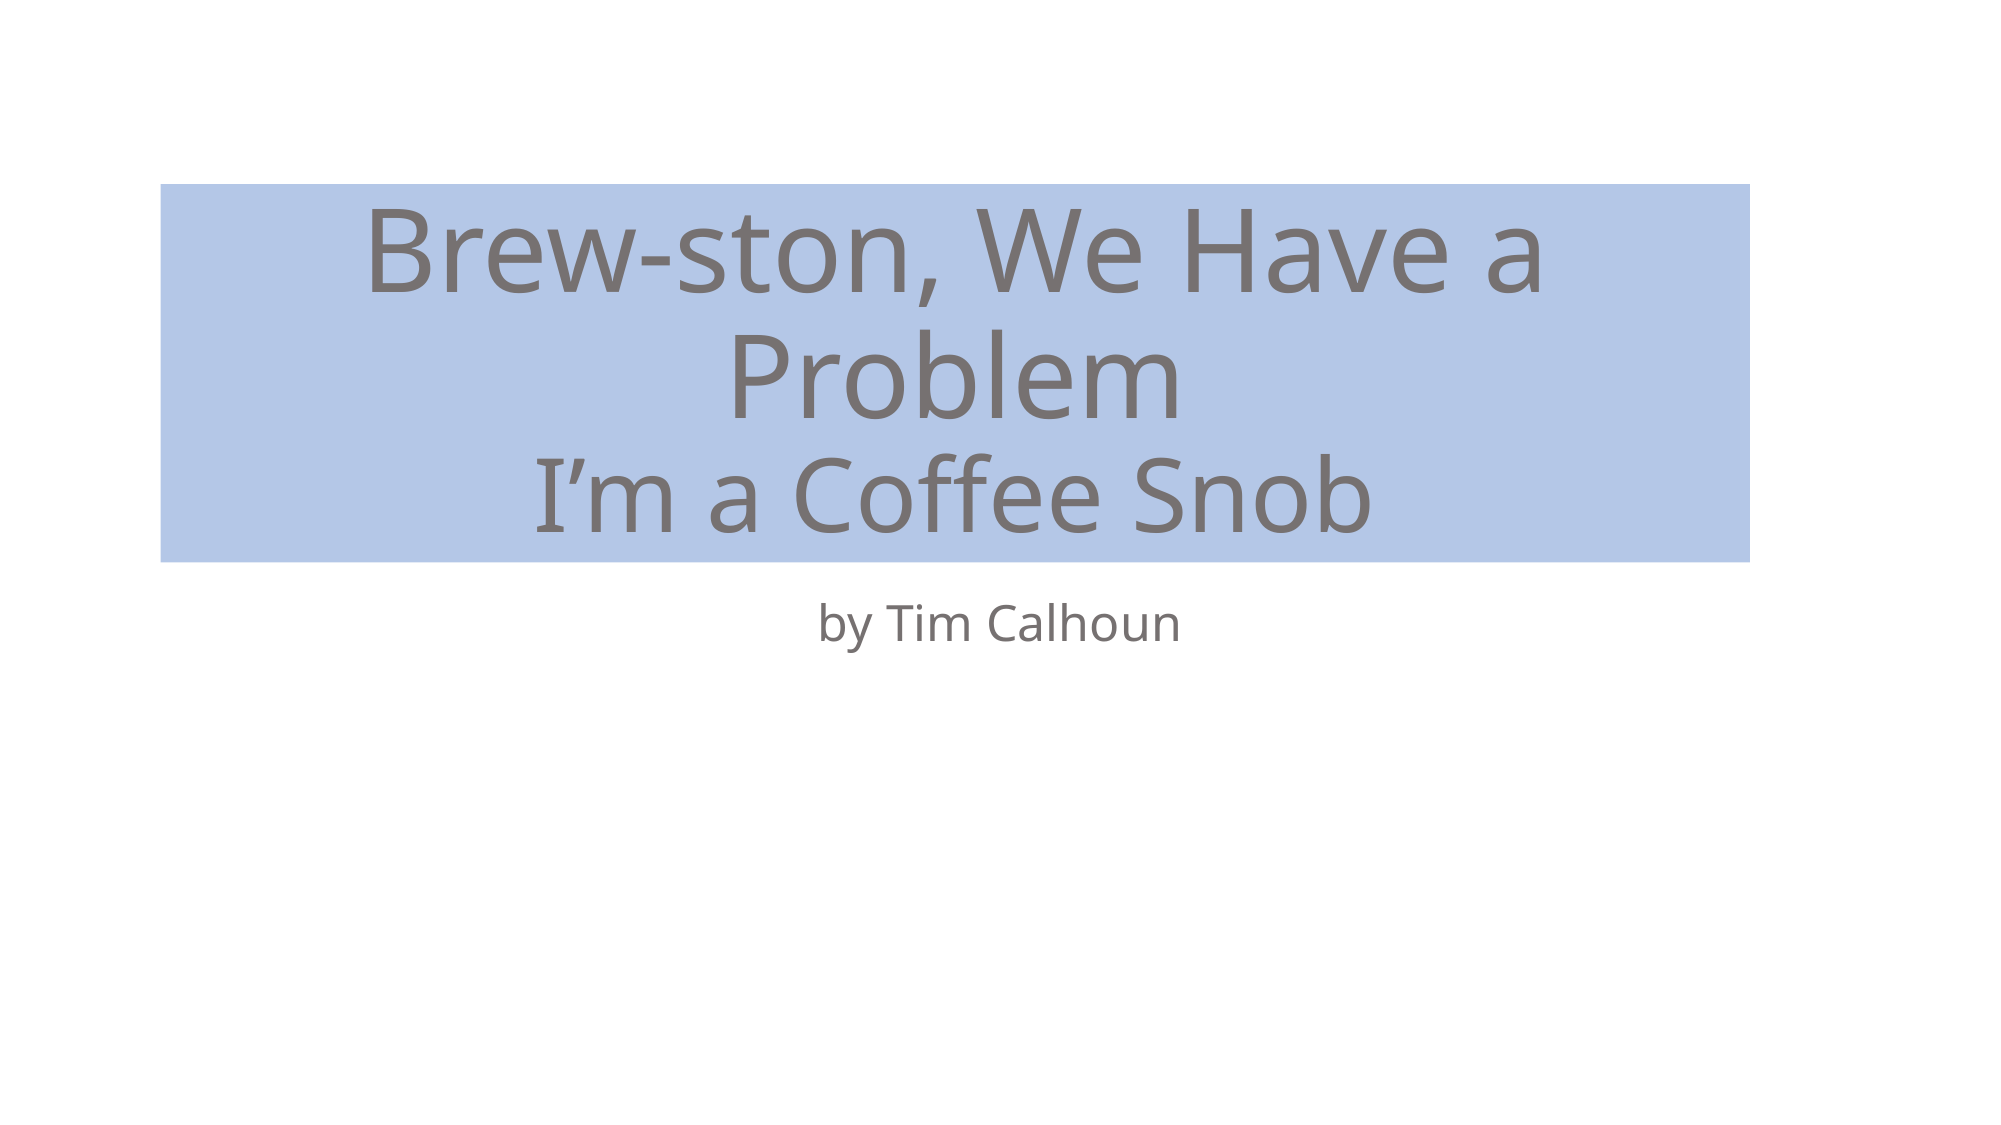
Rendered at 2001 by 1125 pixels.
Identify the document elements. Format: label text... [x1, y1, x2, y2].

title Brew-ston, We Have a Problem I’m a Coffee Snob [160, 184, 1750, 563]
subtitle by Tim Calhoun [249, 590, 1750, 691]
